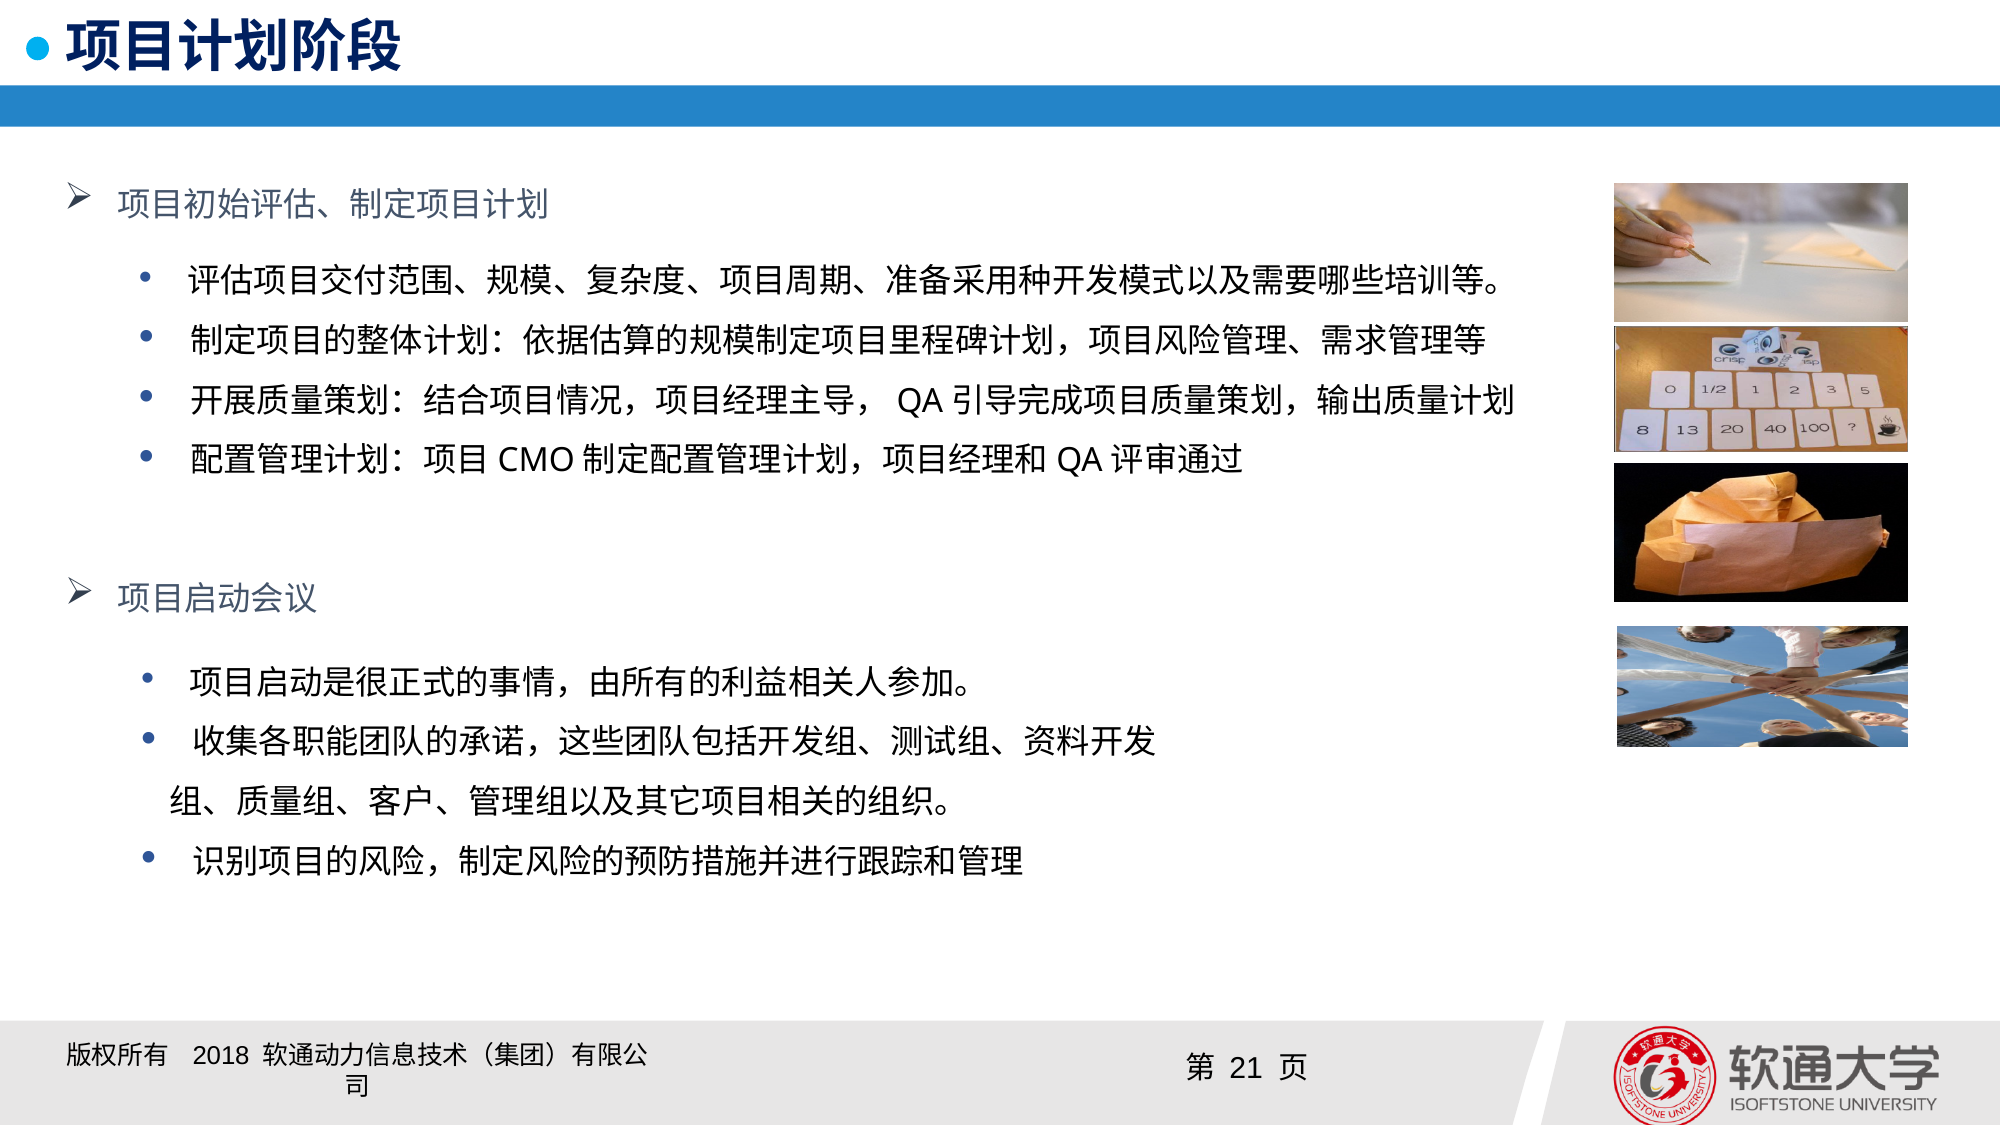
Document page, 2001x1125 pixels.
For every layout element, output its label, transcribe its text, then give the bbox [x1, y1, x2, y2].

text_box 项目初始评估、制定项目计划 [49, 171, 565, 231]
picture [1614, 463, 1908, 602]
text_box 项目启动会议 [50, 565, 333, 626]
title 项目计划阶段 [49, 4, 1775, 93]
picture [1563, 952, 1989, 1125]
text_box 项目启动是很正式的事情，由所有的利益相关人参加。 收集各职能团队的承诺，这些团队包括开发组、测试组、资料开发组、质量组、客户、管理组以及其它项目相关的组织。 识别项目的风险，制定风险的预防措施并进行跟踪和管理 [55, 613, 1219, 888]
picture [1617, 626, 1908, 747]
picture [1614, 326, 1908, 452]
picture [1614, 183, 1908, 322]
text_box 评估项目交付范围、规模、复杂度、项目周期、准备采用种开发模式以及需要哪些培训等。 制定项目的整体计划：依据估算的规模制定项目里程碑计划，项目风险管理、需求管理等 开展质量策划：结合项目情况，项目经理主导，QA引导完成项目质量策划，输出质量计划 配置管理计划：项目CMO制定配置管理计划，项目经理和QA评审通过 [53, 231, 1591, 486]
